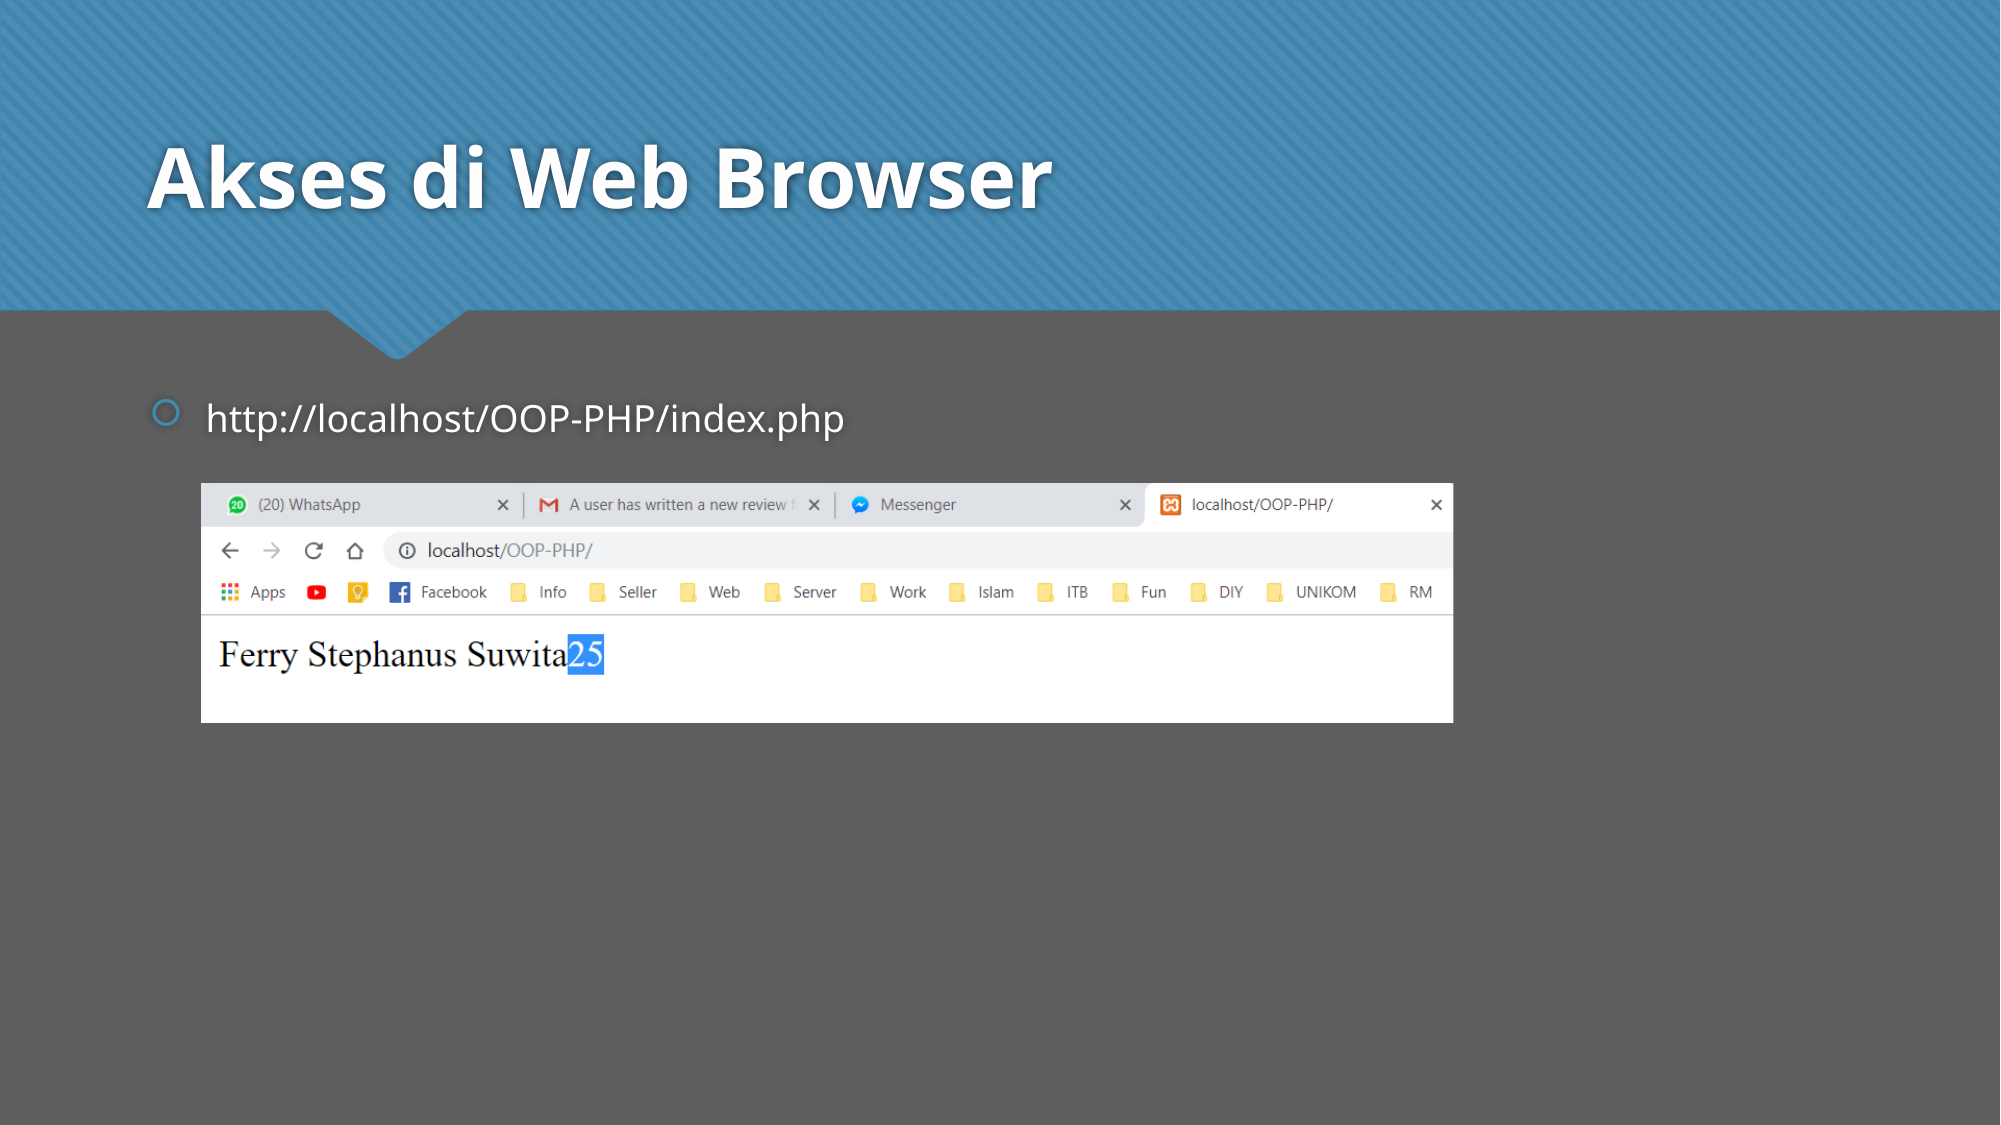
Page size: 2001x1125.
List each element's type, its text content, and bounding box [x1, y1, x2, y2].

title Akses di Web Browser [132, 73, 1868, 233]
picture [200, 483, 1454, 723]
list http://localhost/OOP-PHP/index.php [134, 364, 1866, 471]
